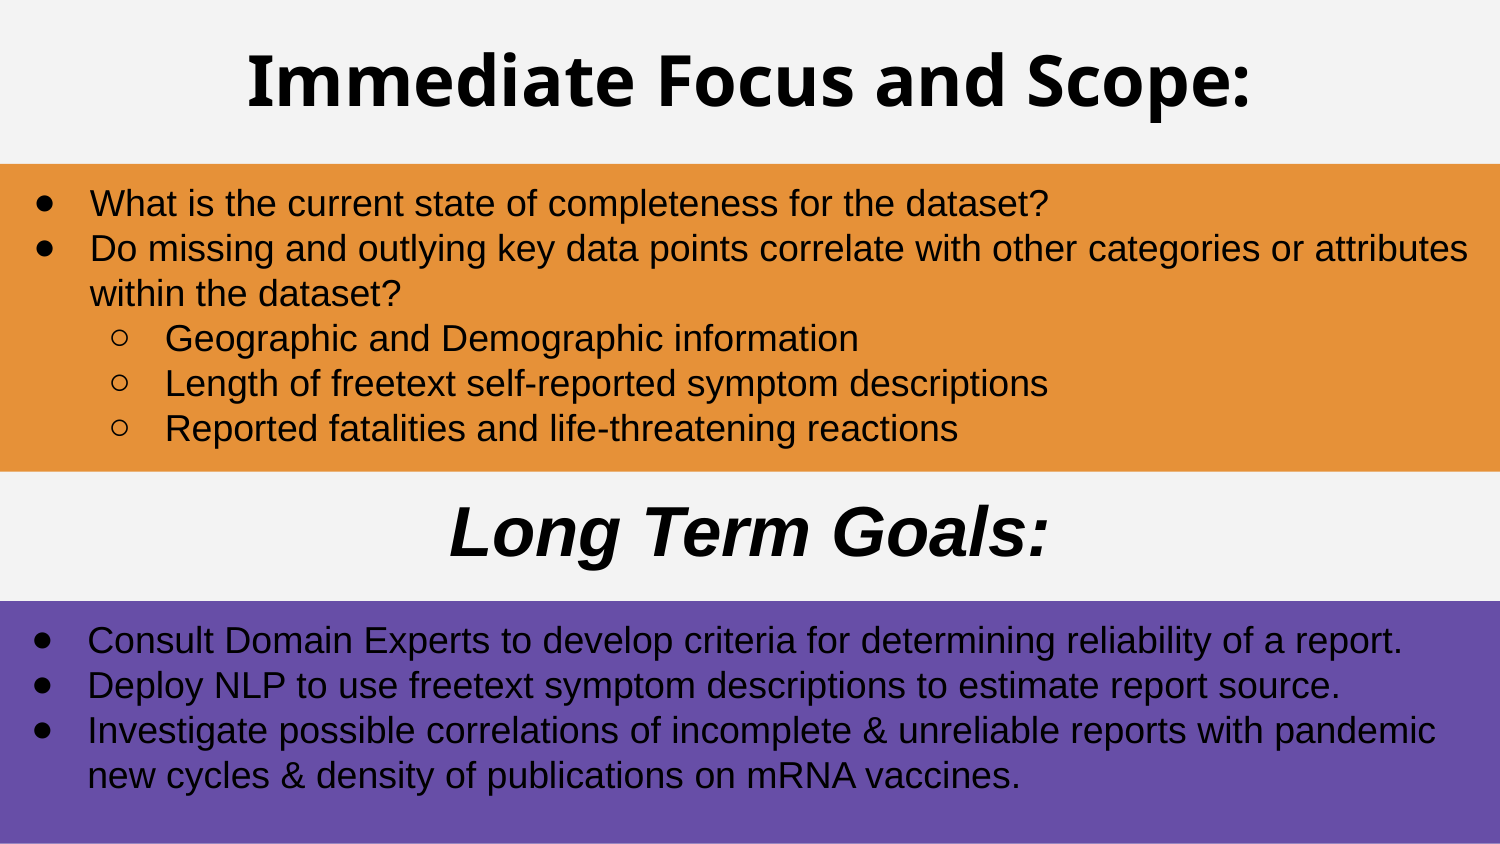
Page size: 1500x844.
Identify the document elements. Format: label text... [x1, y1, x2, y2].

title Immediate Focus and Scope: [0, 0, 1500, 156]
text_box [327, 395, 1143, 471]
text_box Consult Domain Experts to develop criteria for determining reliability of a report. Deploy NLP to use freetext symptom descriptions to estimate report source. Investigate possible correlations of incomplete & unreliable reports with pandemic new cycles & density of publications on mRNA vaccines. [0, 602, 1500, 844]
text_box What is the current state of completeness for the dataset? Do missing and outlying key data points correlate with other categories or attributes within the dataset? Geographic and Demographic information Length of freetext self-reported symptom descriptions Reported fatalities and life-threatening reactions [0, 163, 1500, 471]
text_box Long Term Goals: [0, 471, 1500, 602]
